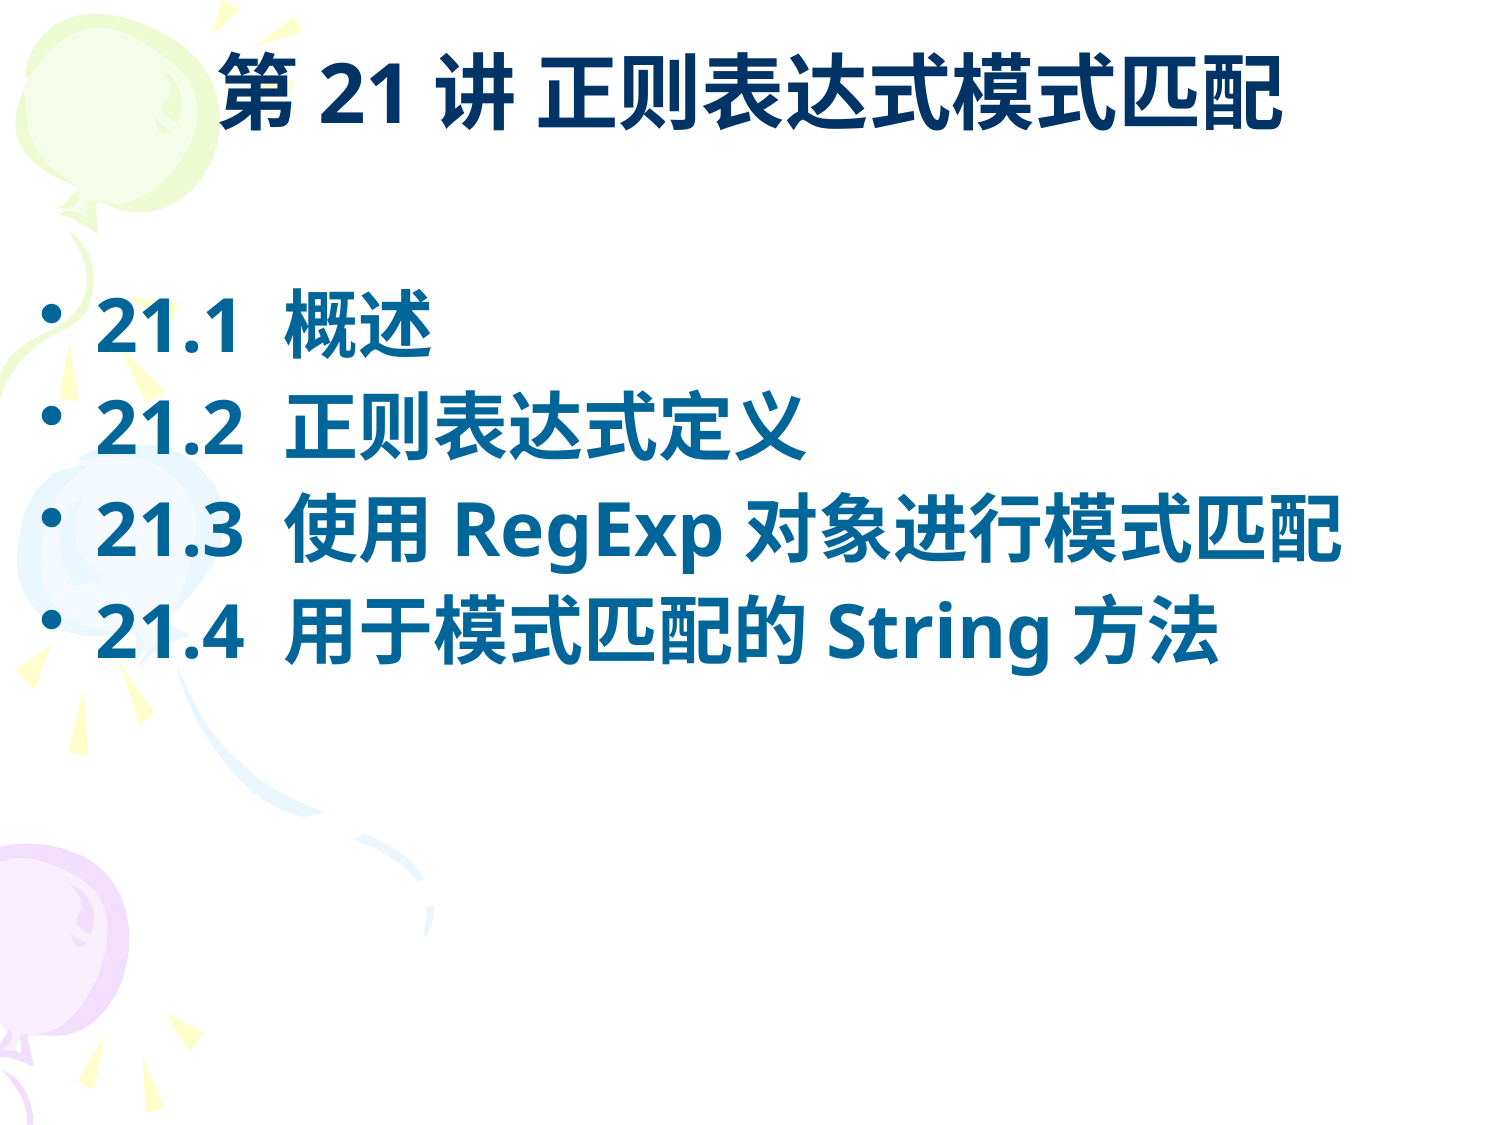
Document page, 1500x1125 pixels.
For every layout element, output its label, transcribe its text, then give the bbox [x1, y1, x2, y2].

title 第21讲 正则表达式模式匹配 [0, 54, 1500, 150]
list 21.1 概述 21.2 正则表达式定义 21.3 使用RegExp对象进行模式匹配 21.4 用于模式匹配的String方法 [24, 265, 1466, 965]
